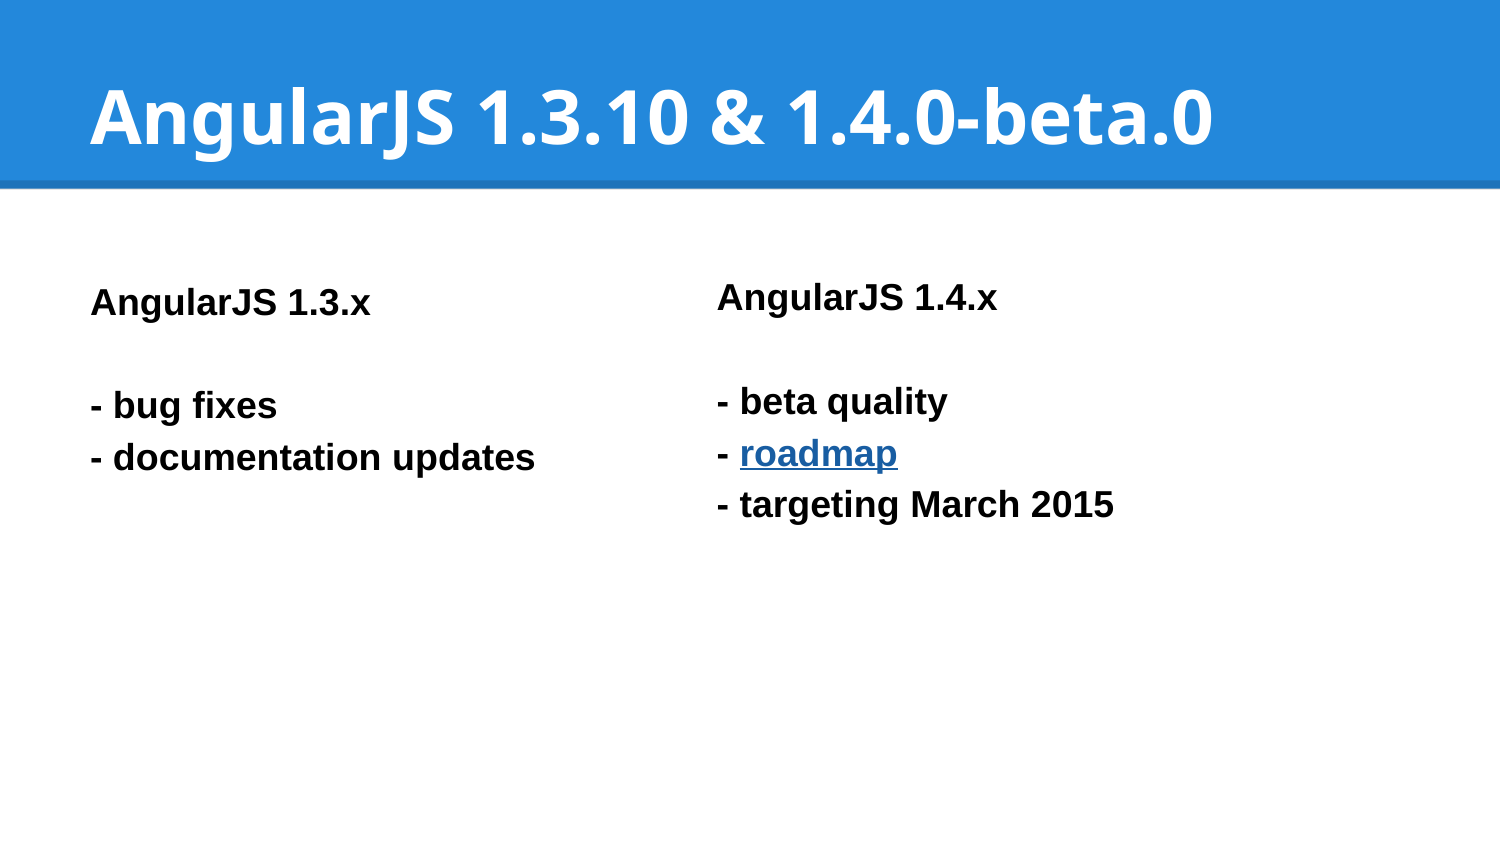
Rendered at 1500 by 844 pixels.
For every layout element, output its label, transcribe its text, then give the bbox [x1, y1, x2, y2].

title AngularJS 1.3.10 & 1.4.0-beta.0 [75, 33, 1500, 175]
text_box AngularJS 1.4.x - beta quality - roadmap - targeting March 2015 [701, 251, 1241, 771]
text_box AngularJS 1.3.x - bug fixes - documentation updates [74, 256, 567, 776]
